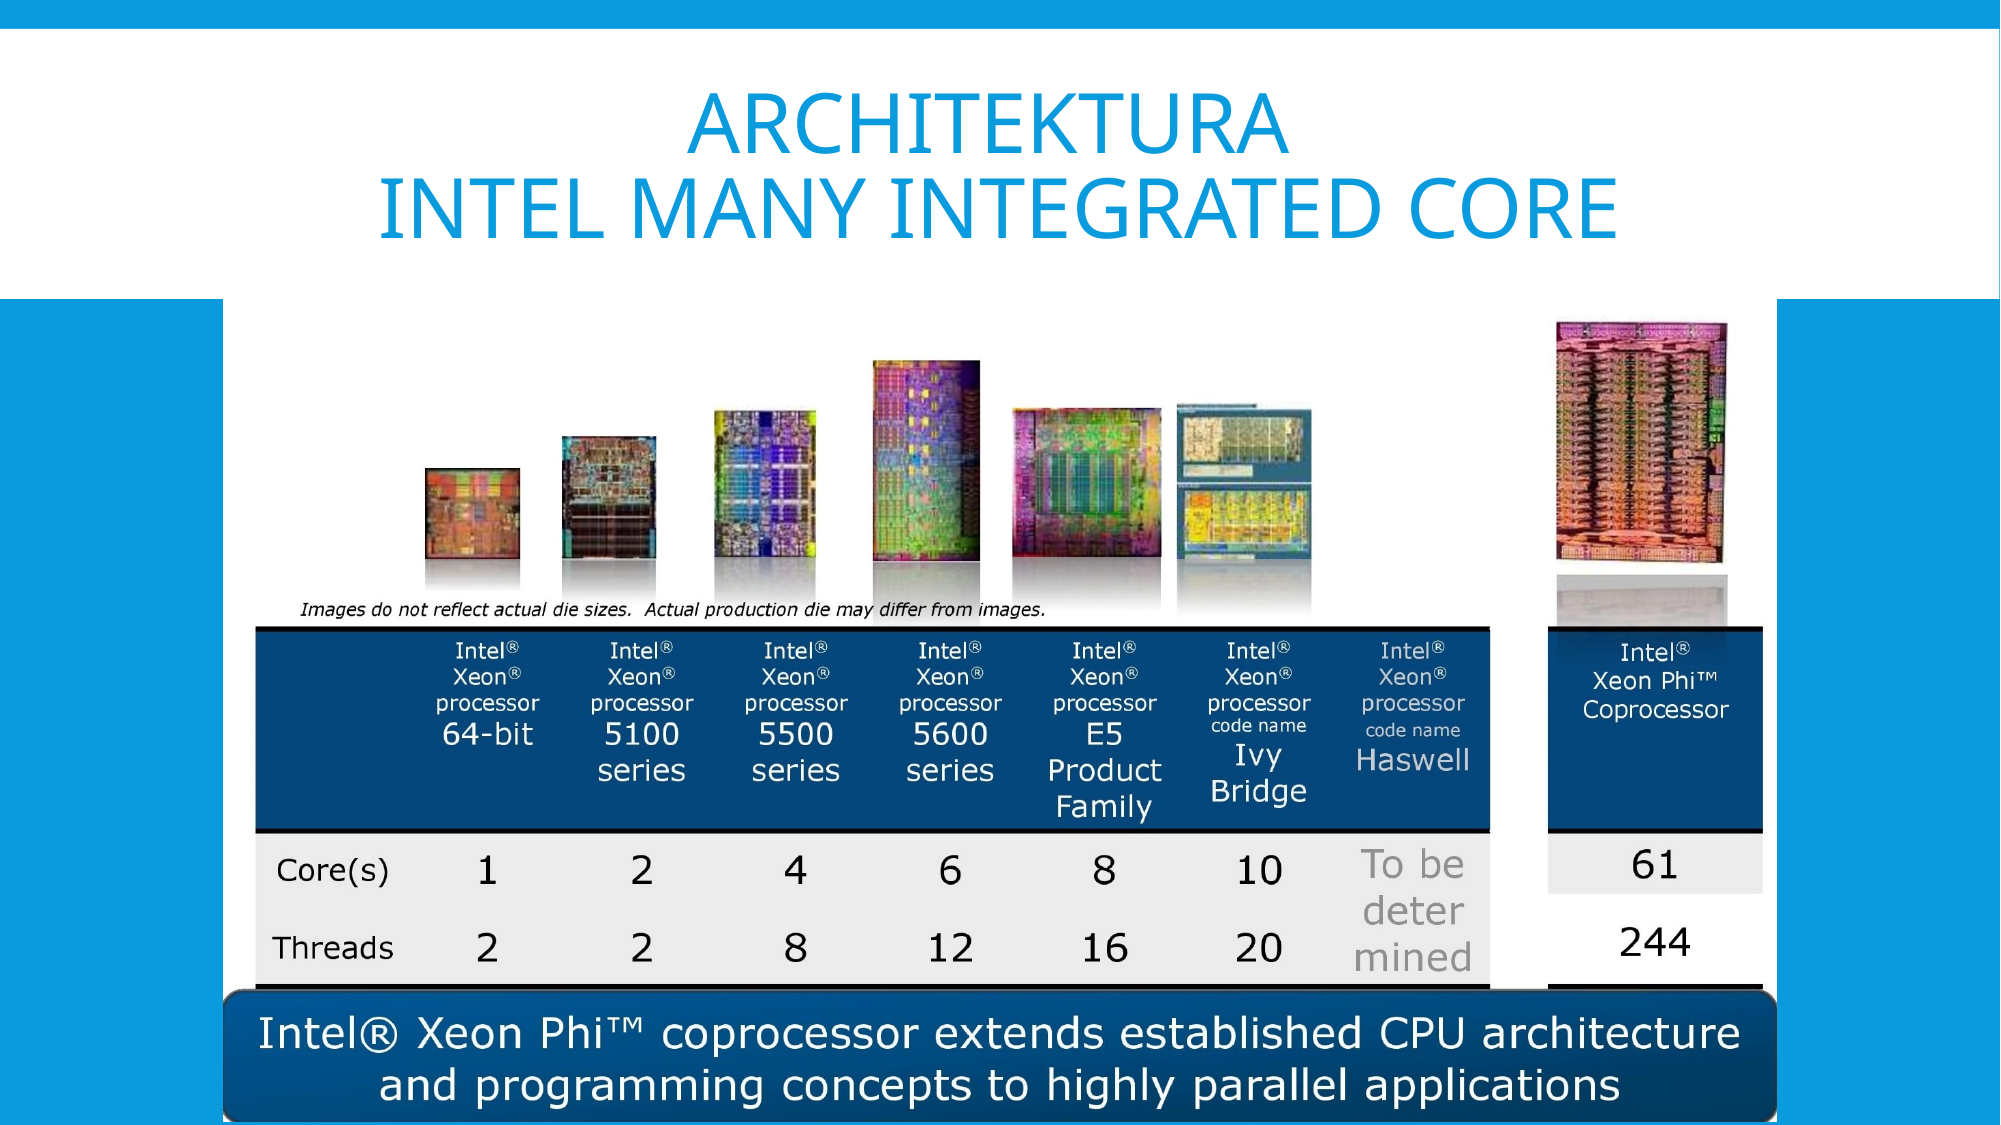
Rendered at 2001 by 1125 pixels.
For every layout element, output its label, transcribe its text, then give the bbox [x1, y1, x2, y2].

title Architektura intel many integrated core [197, 46, 1803, 295]
picture [223, 293, 1777, 1121]
